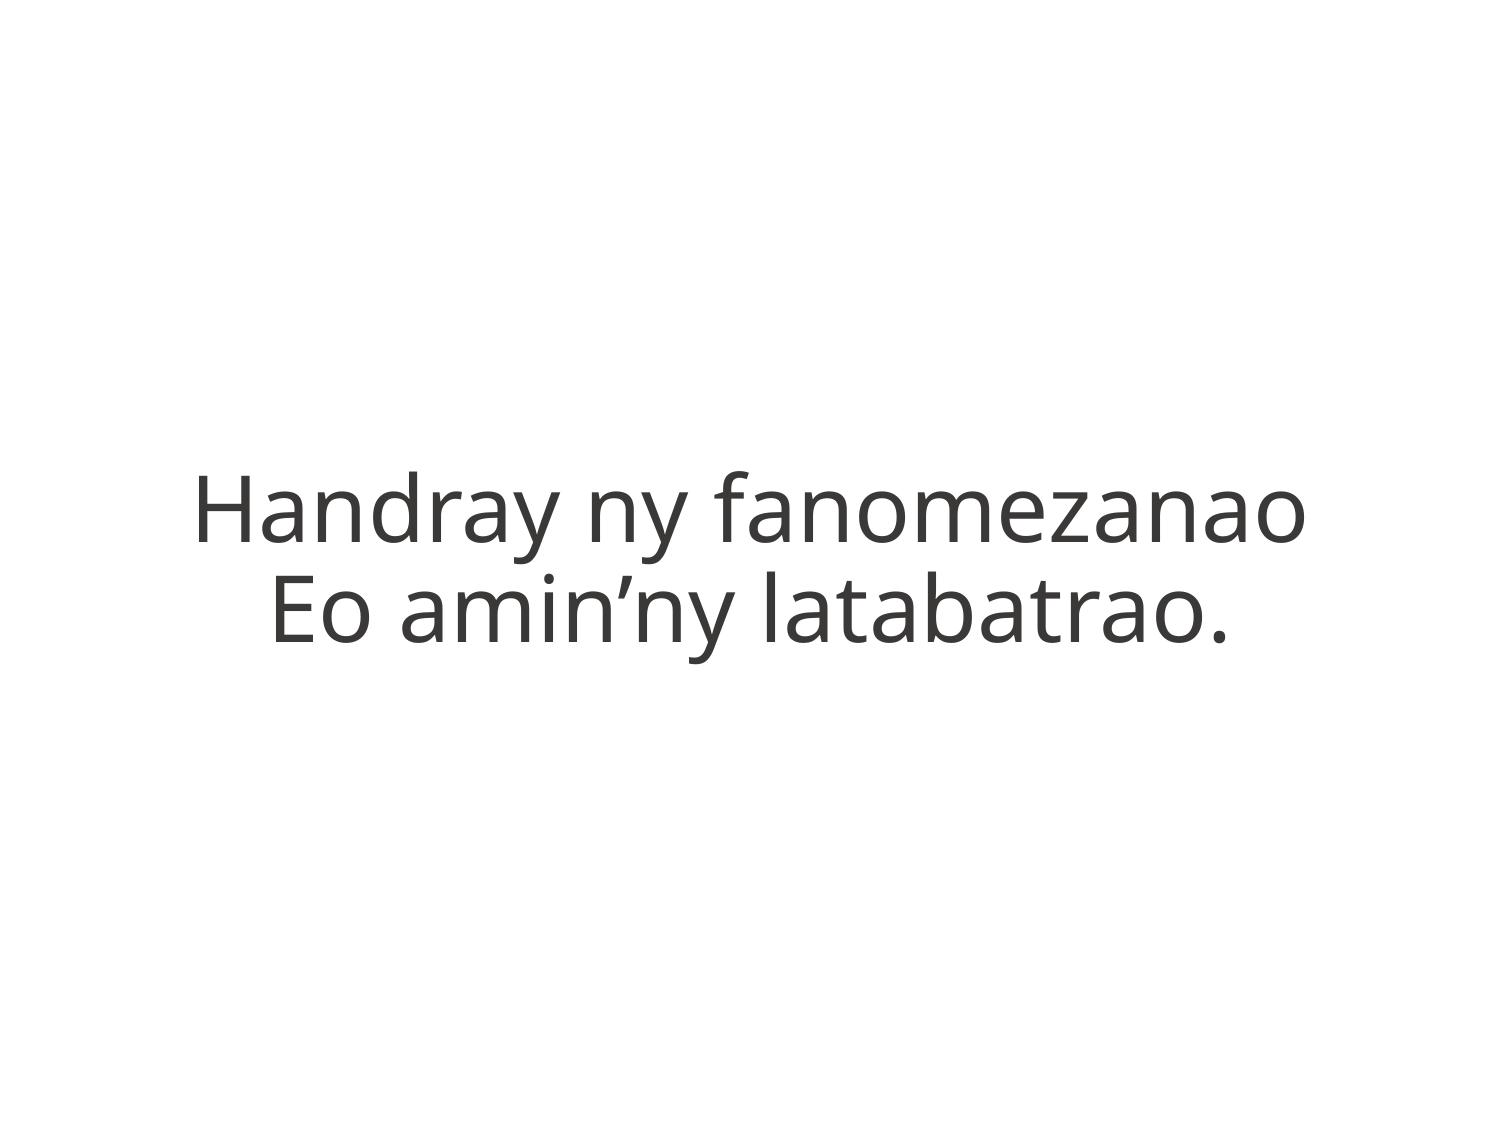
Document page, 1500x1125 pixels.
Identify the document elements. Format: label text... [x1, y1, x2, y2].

title Handray ny fanomezanao Eo amin’ny latabatrao. [103, 453, 1397, 672]
